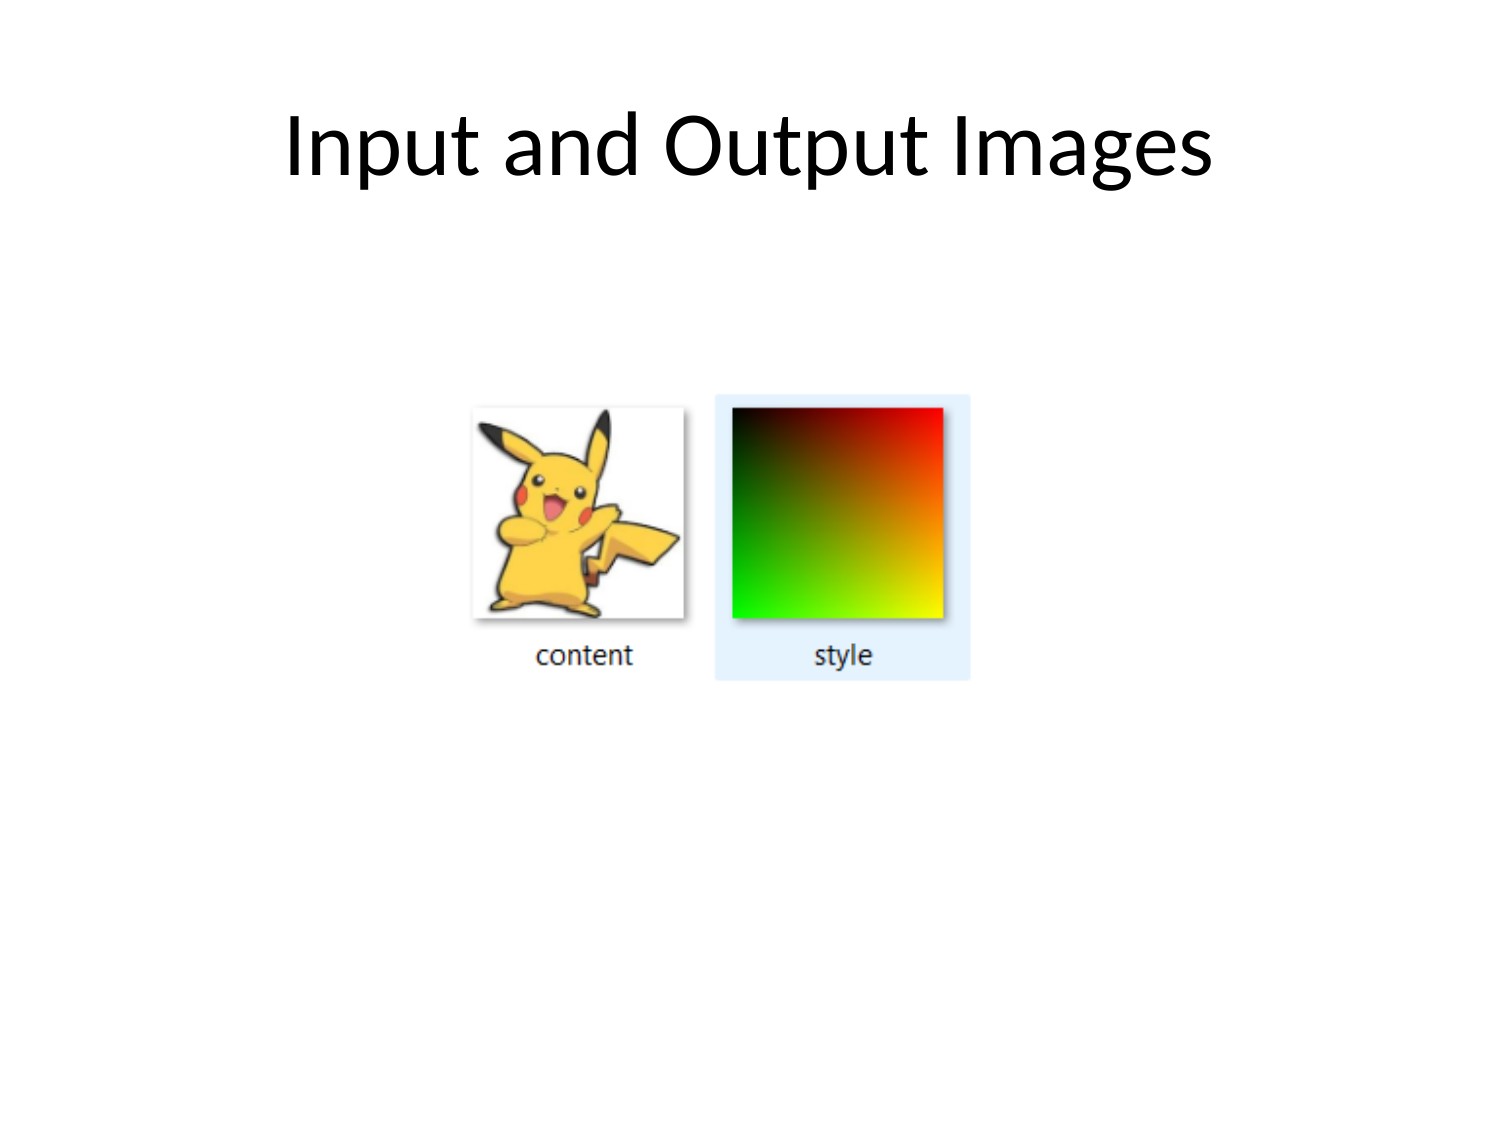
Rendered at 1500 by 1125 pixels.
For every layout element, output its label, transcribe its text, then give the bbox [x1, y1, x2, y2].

title Input and Output Images [75, 45, 1425, 233]
picture [448, 382, 1133, 834]
